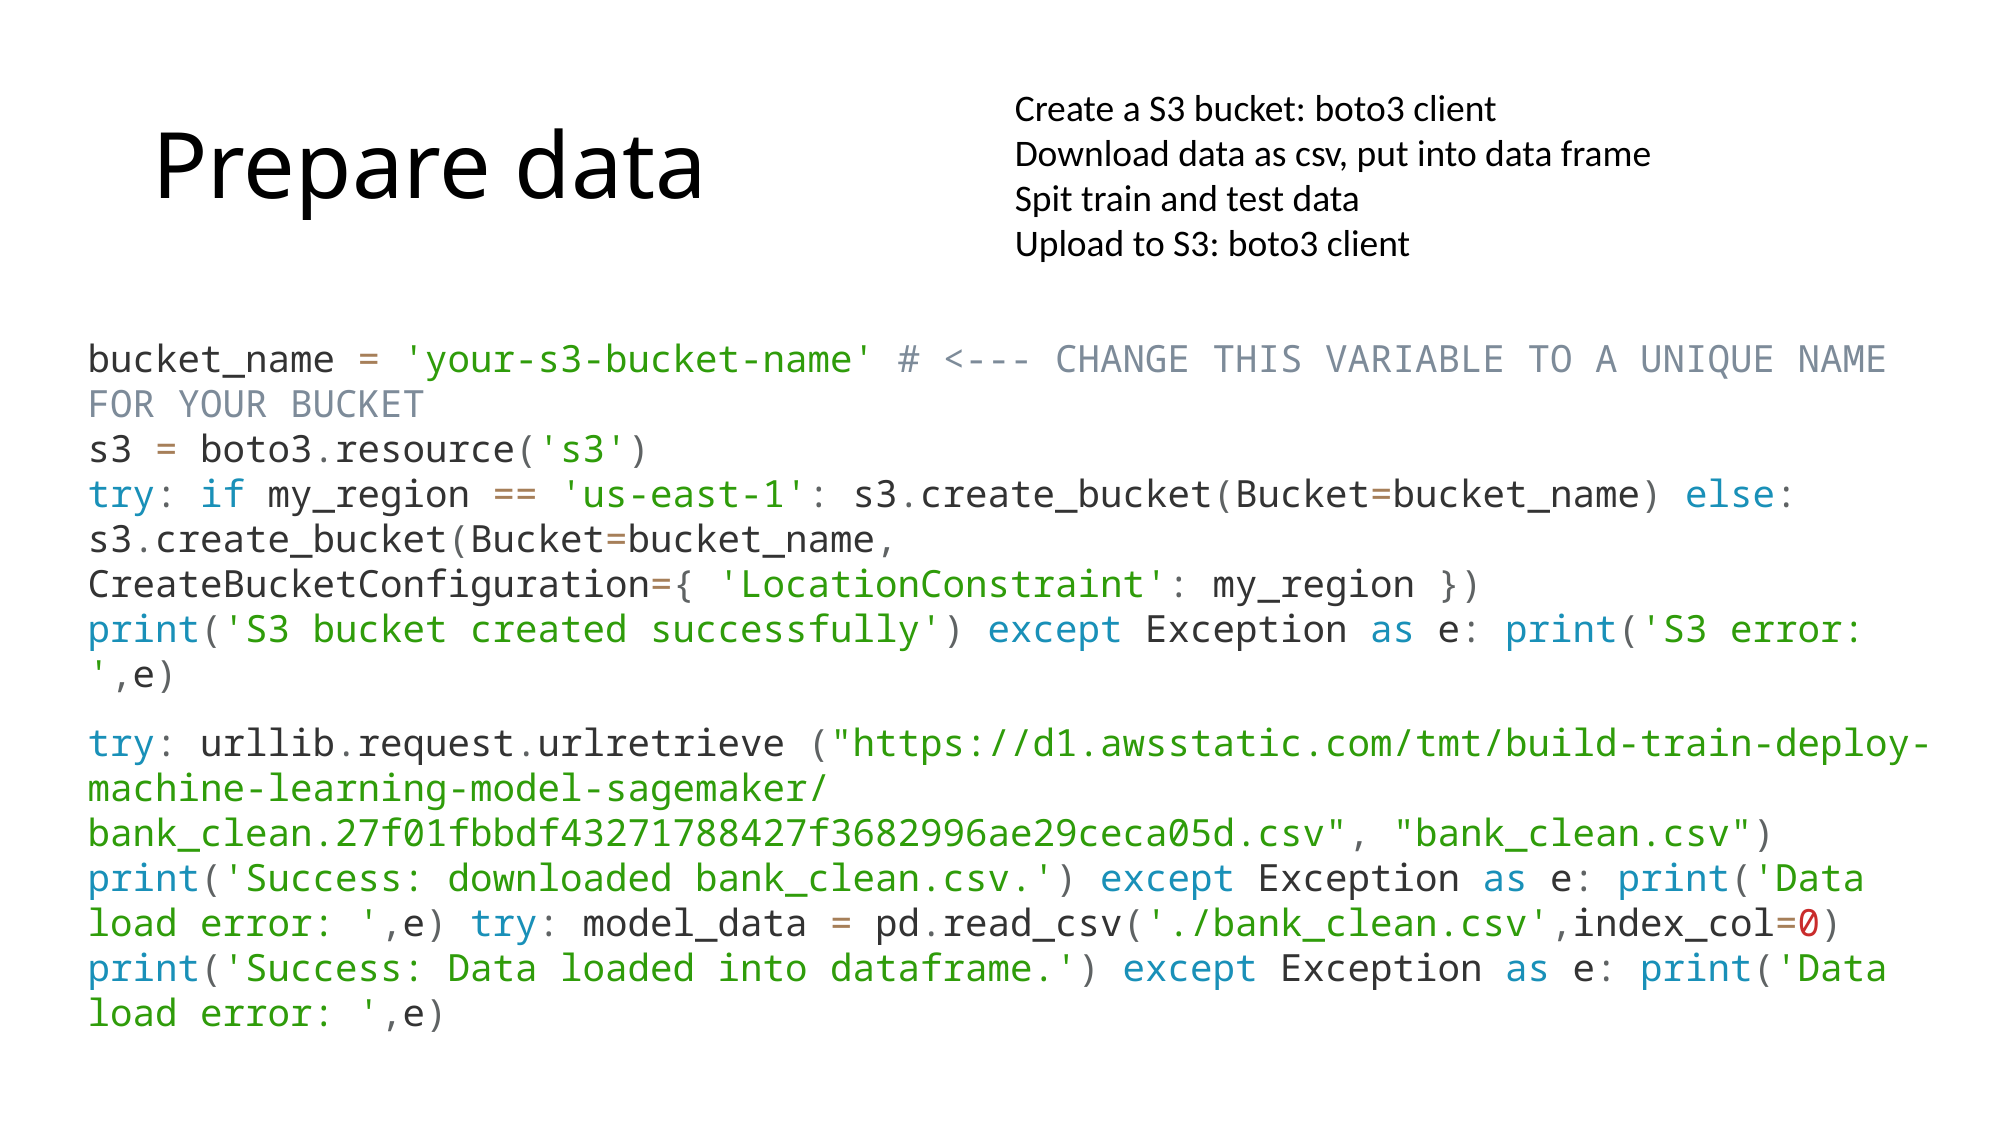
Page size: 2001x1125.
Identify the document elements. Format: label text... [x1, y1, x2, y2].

text_box bucket_name = 'your-s3-bucket-name' # <--- CHANGE THIS VARIABLE TO A UNIQUE NAME FOR YOUR BUCKET s3 = boto3.resource('s3') try: if my_region == 'us-east-1': s3.create_bucket(Bucket=bucket_name) else: s3.create_bucket(Bucket=bucket_name, CreateBucketConfiguration={ 'LocationConstraint': my_region }) print('S3 bucket created successfully') except Exception as e: print('S3 error: ',e) [72, 327, 1930, 703]
title Prepare data [137, 59, 1863, 278]
text_box try: urllib.request.urlretrieve ("https://d1.awsstatic.com/tmt/build-train-deploy-machine-learning-model-sagemaker/bank_clean.27f01fbbdf43271788427f3682996ae29ceca05d.csv", "bank_clean.csv") print('Success: downloaded bank_clean.csv.') except Exception as e: print('Data load error: ',e) try: model_data = pd.read_csv('./bank_clean.csv',index_col=0) print('Success: Data loaded into dataframe.') except Exception as e: print('Data load error: ',e) [72, 711, 1983, 1041]
text_box Create a S3 bucket: boto3 client Download data as csv, put into data frame Spit train and test data Upload to S3: boto3 client [999, 77, 2000, 317]
